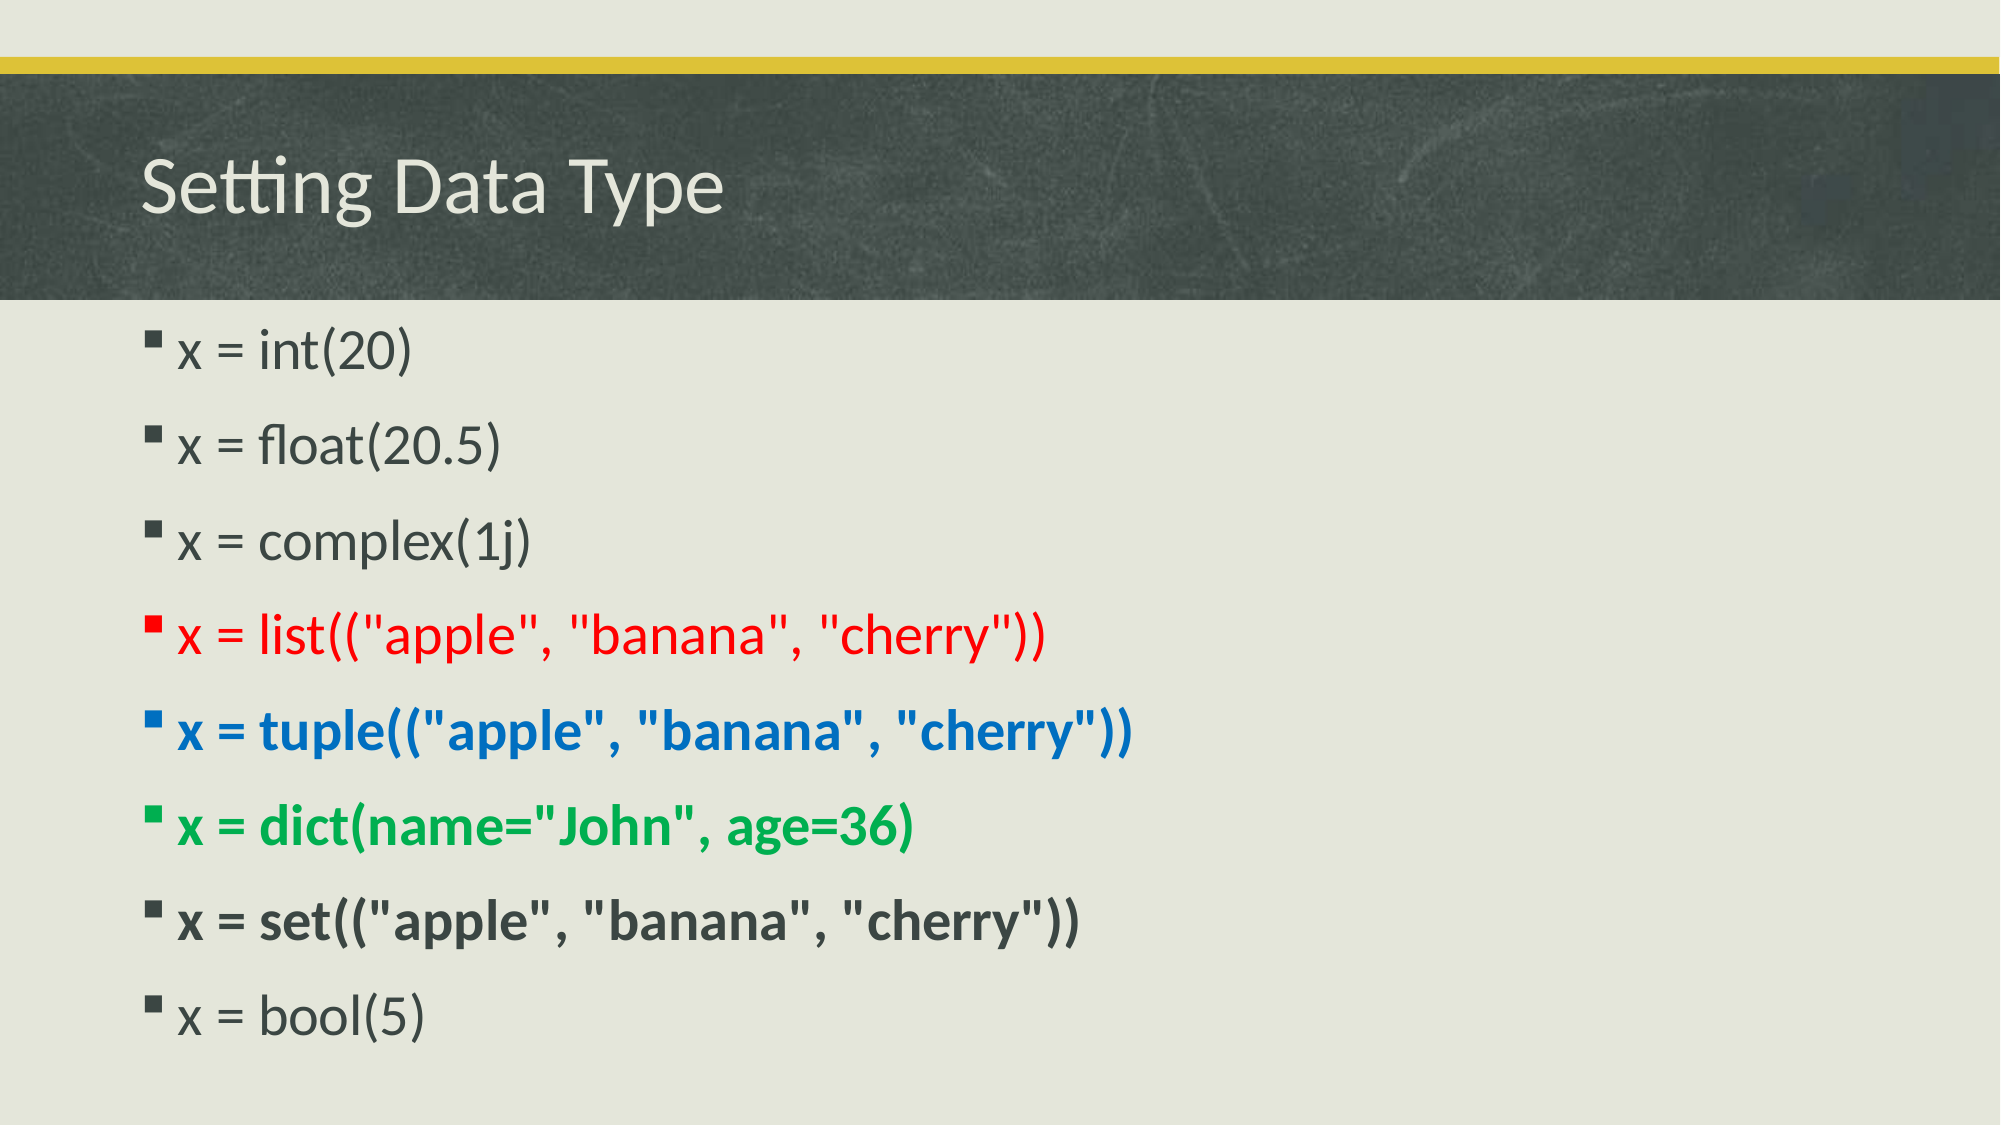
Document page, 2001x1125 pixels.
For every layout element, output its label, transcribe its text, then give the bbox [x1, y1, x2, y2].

picture [0, 74, 2000, 300]
title Setting Data Type [137, 99, 1864, 319]
text_box x = int(20) x = float(20.5) x = complex(1j) x = list(("apple", "banana", "cherry")) x = tuple(("apple", "banana", "cherry")) x = dict(name="John", age=36) x = set(("apple", "banana", "cherry")) x = bool(5) [137, 284, 1143, 1047]
